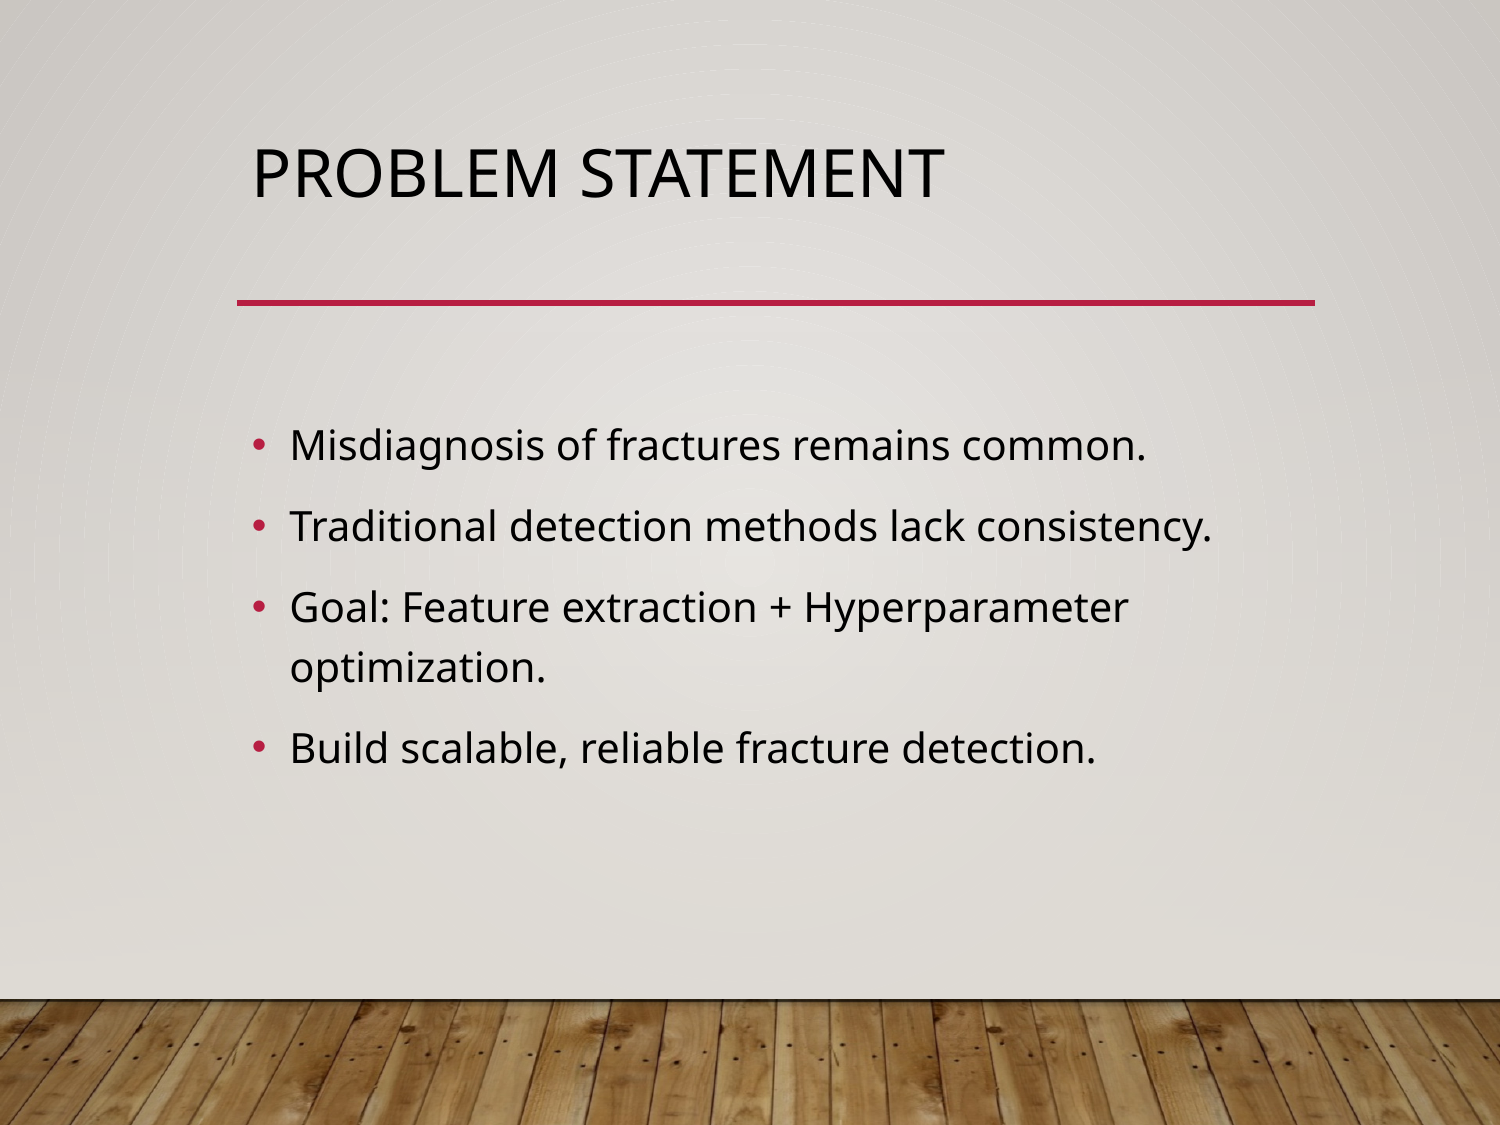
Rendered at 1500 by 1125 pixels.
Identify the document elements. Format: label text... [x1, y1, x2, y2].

picture [0, 999, 1500, 1125]
list Misdiagnosis of fractures remains common. Traditional detection methods lack consistency. Goal: Feature extraction + Hyperparameter optimization. Build scalable, reliable fracture detection. [236, 330, 1315, 897]
title Problem Statement [236, 131, 1315, 305]
